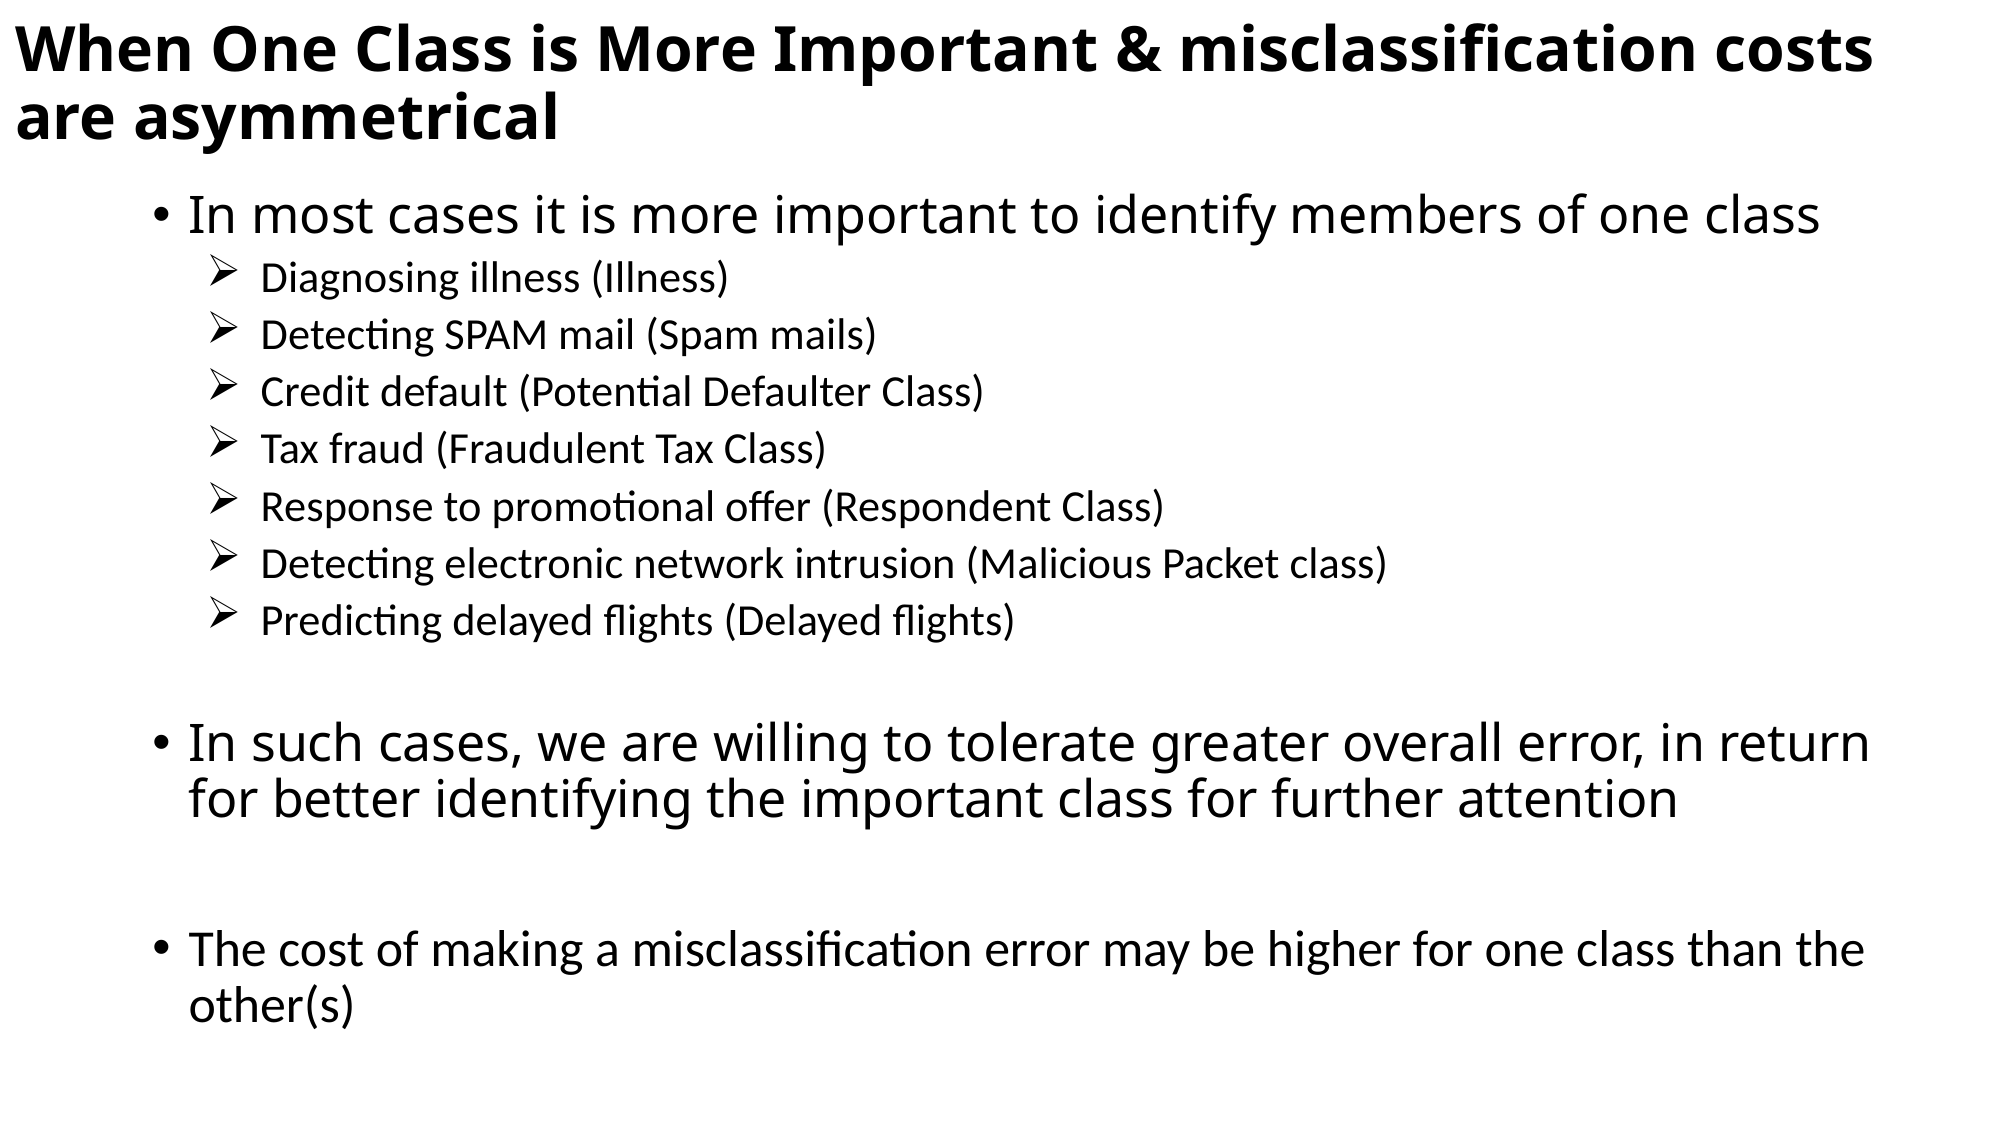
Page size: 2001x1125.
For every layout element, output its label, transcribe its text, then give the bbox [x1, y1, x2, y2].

text_box [149, 474, 1425, 863]
title When One Class is More Important & misclassification costs are asymmetrical [0, 0, 2000, 172]
list In most cases it is more important to identify members of one class Diagnosing illness (Illness) Detecting SPAM mail (Spam mails) Credit default (Potential Defaulter Class) Tax fraud (Fraudulent Tax Class) Response to promotional offer (Respondent Class) Detecting electronic network intrusion (Malicious Packet class) Predicting delayed flights (Delayed flights) In such cases, we are willing to tolerate greater overall error, in return for better identifying the important class for further attention The cost of making a misclassification error may be higher for one class than the other(s) [137, 181, 1911, 1055]
